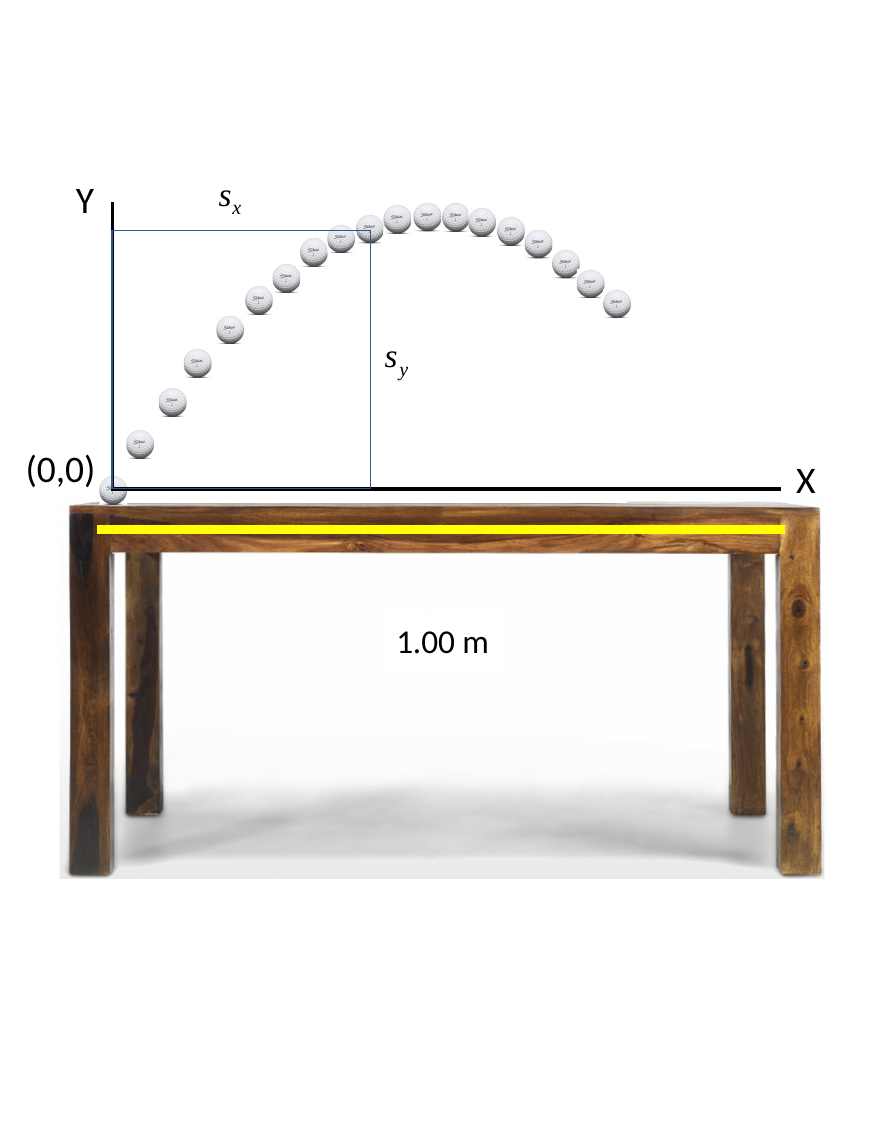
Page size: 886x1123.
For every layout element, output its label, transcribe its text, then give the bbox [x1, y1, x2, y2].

text_box Y [61, 168, 110, 229]
text_box (0,0) [10, 437, 104, 498]
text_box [380, 336, 414, 387]
picture [59, 193, 825, 879]
text_box X [781, 448, 831, 509]
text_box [214, 174, 246, 221]
